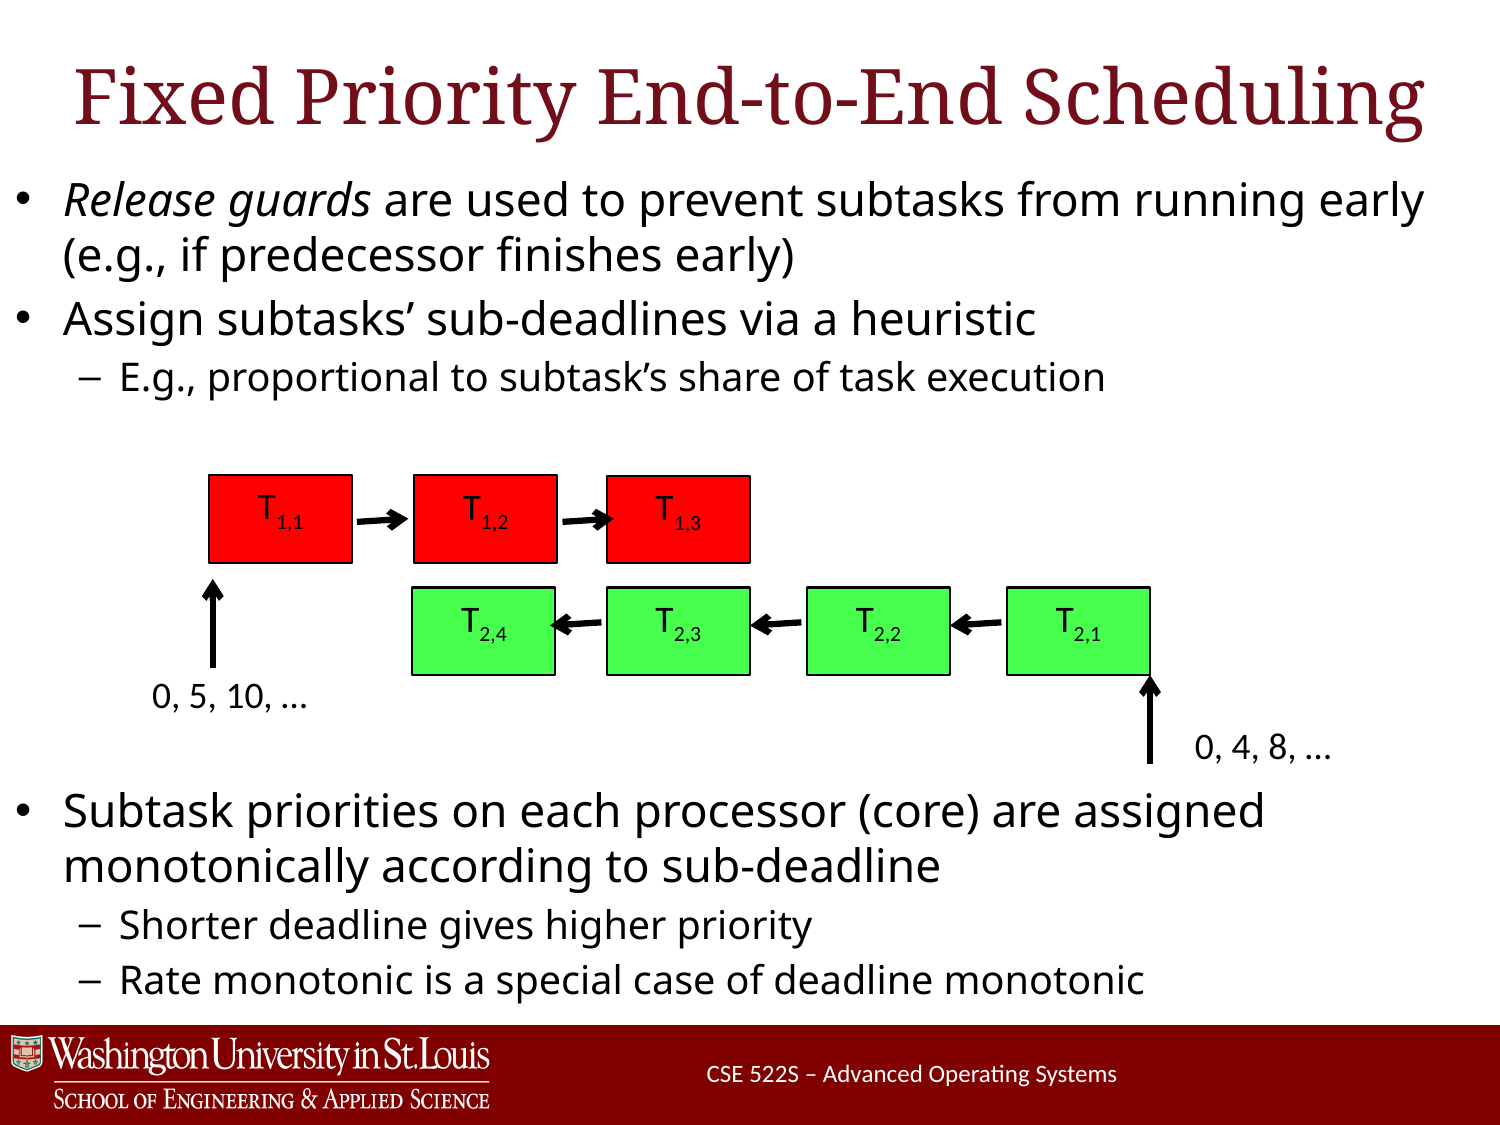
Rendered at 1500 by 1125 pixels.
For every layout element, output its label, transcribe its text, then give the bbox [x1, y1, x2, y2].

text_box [562, 518, 615, 523]
title Fixed Priority End-to-End Scheduling [24, 0, 1475, 162]
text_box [356, 518, 409, 523]
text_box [549, 621, 602, 626]
picture [0, 1013, 513, 1125]
list Release guards are used to prevent subtasks from running early (e.g., if predecessor finishes early) Assign subtasks’ sub-deadlines via a heuristic E.g., proportional to subtask’s share of task execution Subtask priorities on each processor (core) are assigned monotonically according to sub-deadline Shorter deadline gives higher priority Rate monotonic is a special case of deadline monotonic [0, 162, 1500, 1013]
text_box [749, 621, 802, 626]
footer CSE 522S – Advanced Operating Systems [675, 1042, 1150, 1103]
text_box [949, 621, 1002, 626]
